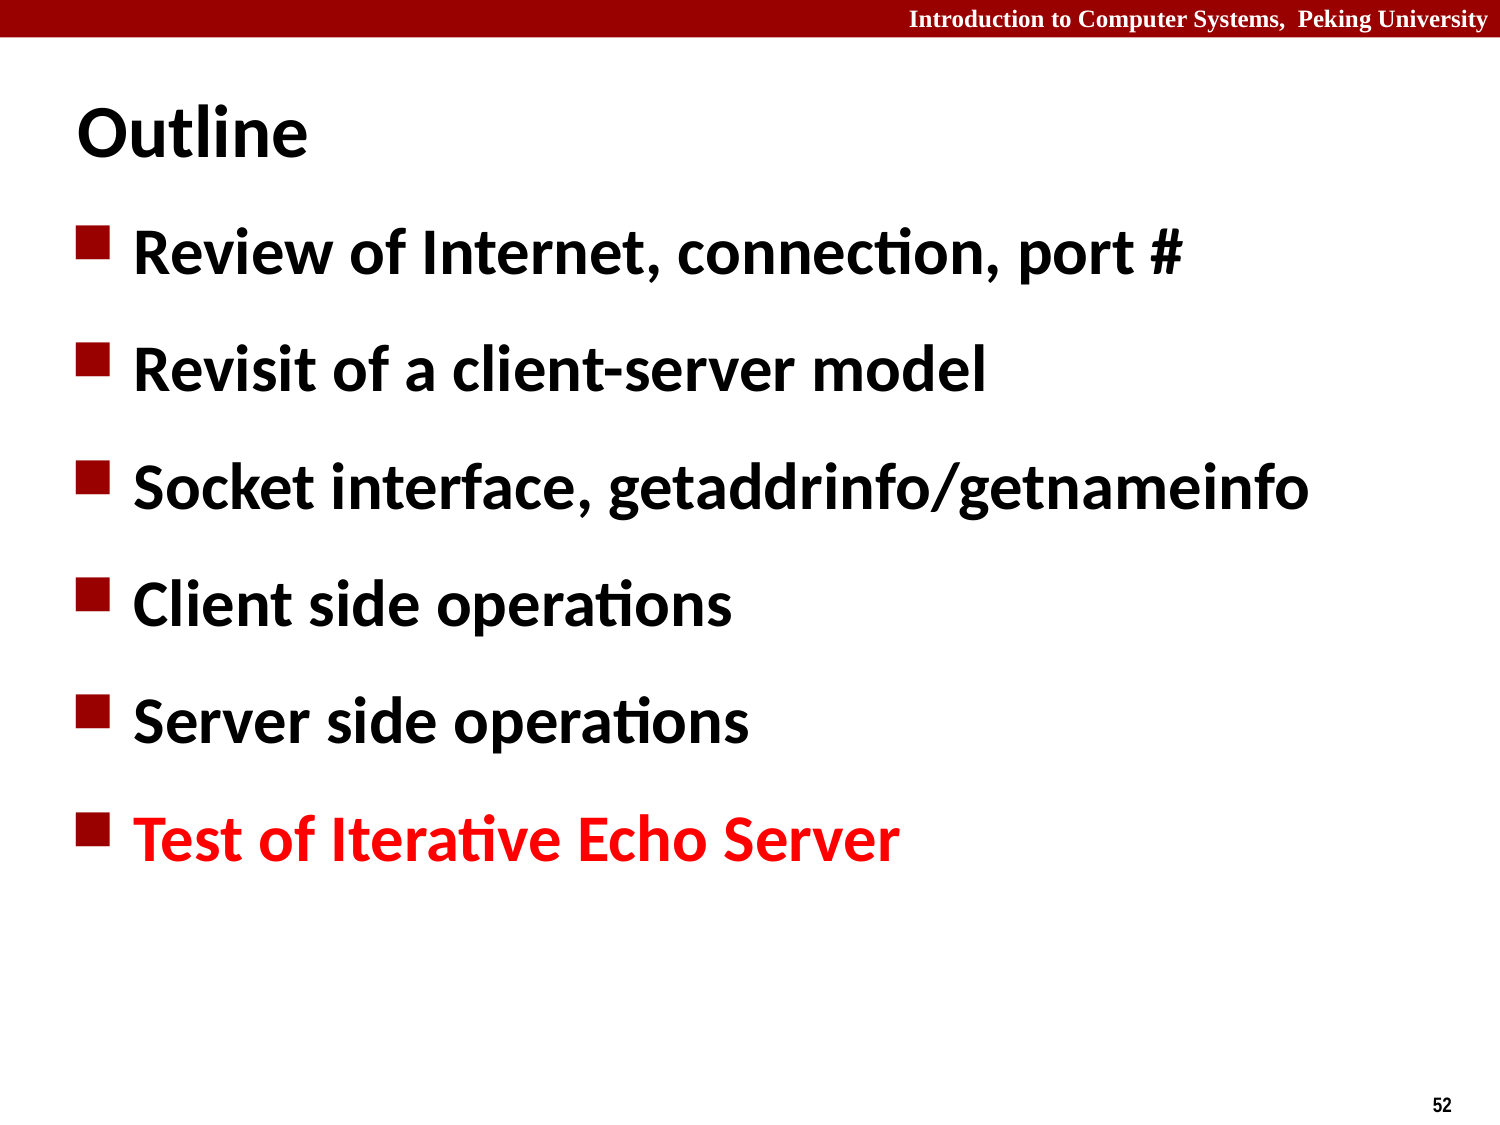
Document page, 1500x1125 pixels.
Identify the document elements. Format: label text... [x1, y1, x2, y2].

title Outline [62, 80, 1117, 176]
list Review of Internet, connection, port # Revisit of a client-server model Socket interface, getaddrinfo/getnameinfo Client side operations Server side operations Test of Iterative Echo Server [62, 199, 1358, 1016]
